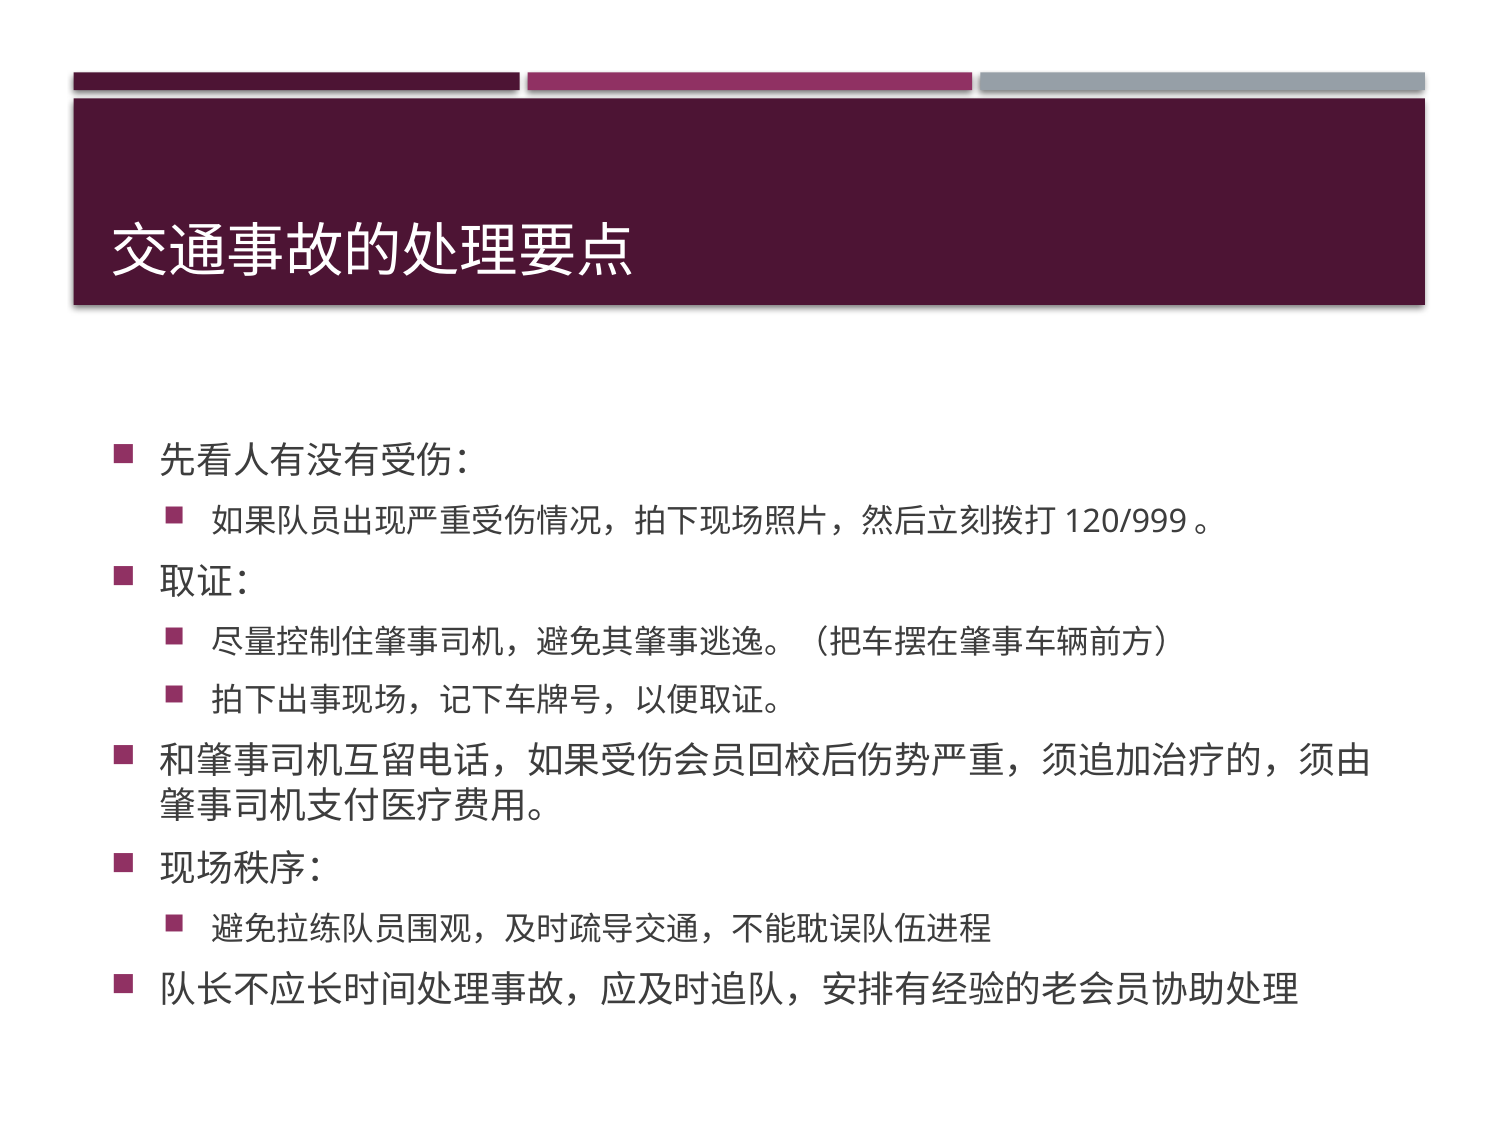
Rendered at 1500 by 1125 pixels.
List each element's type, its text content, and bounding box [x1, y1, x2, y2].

list 先看人有没有受伤： 如果队员出现严重受伤情况，拍下现场照片，然后立刻拨打120/999。 取证： 尽量控制住肇事司机，避免其肇事逃逸。（把车摆在肇事车辆前方） 拍下出事现场，记下车牌号，以便取证。 和肇事司机互留电话，如果受伤会员回校后伤势严重，须追加治疗的，须由肇事司机支付医疗费用。 现场秩序： 避免拉练队员围观，及时疏导交通，不能耽误队伍进程 队长不应长时间处理事故，应及时追队，安排有经验的老会员协助处理 [95, 365, 1406, 1062]
title 交通事故的处理要点 [95, 112, 1406, 291]
